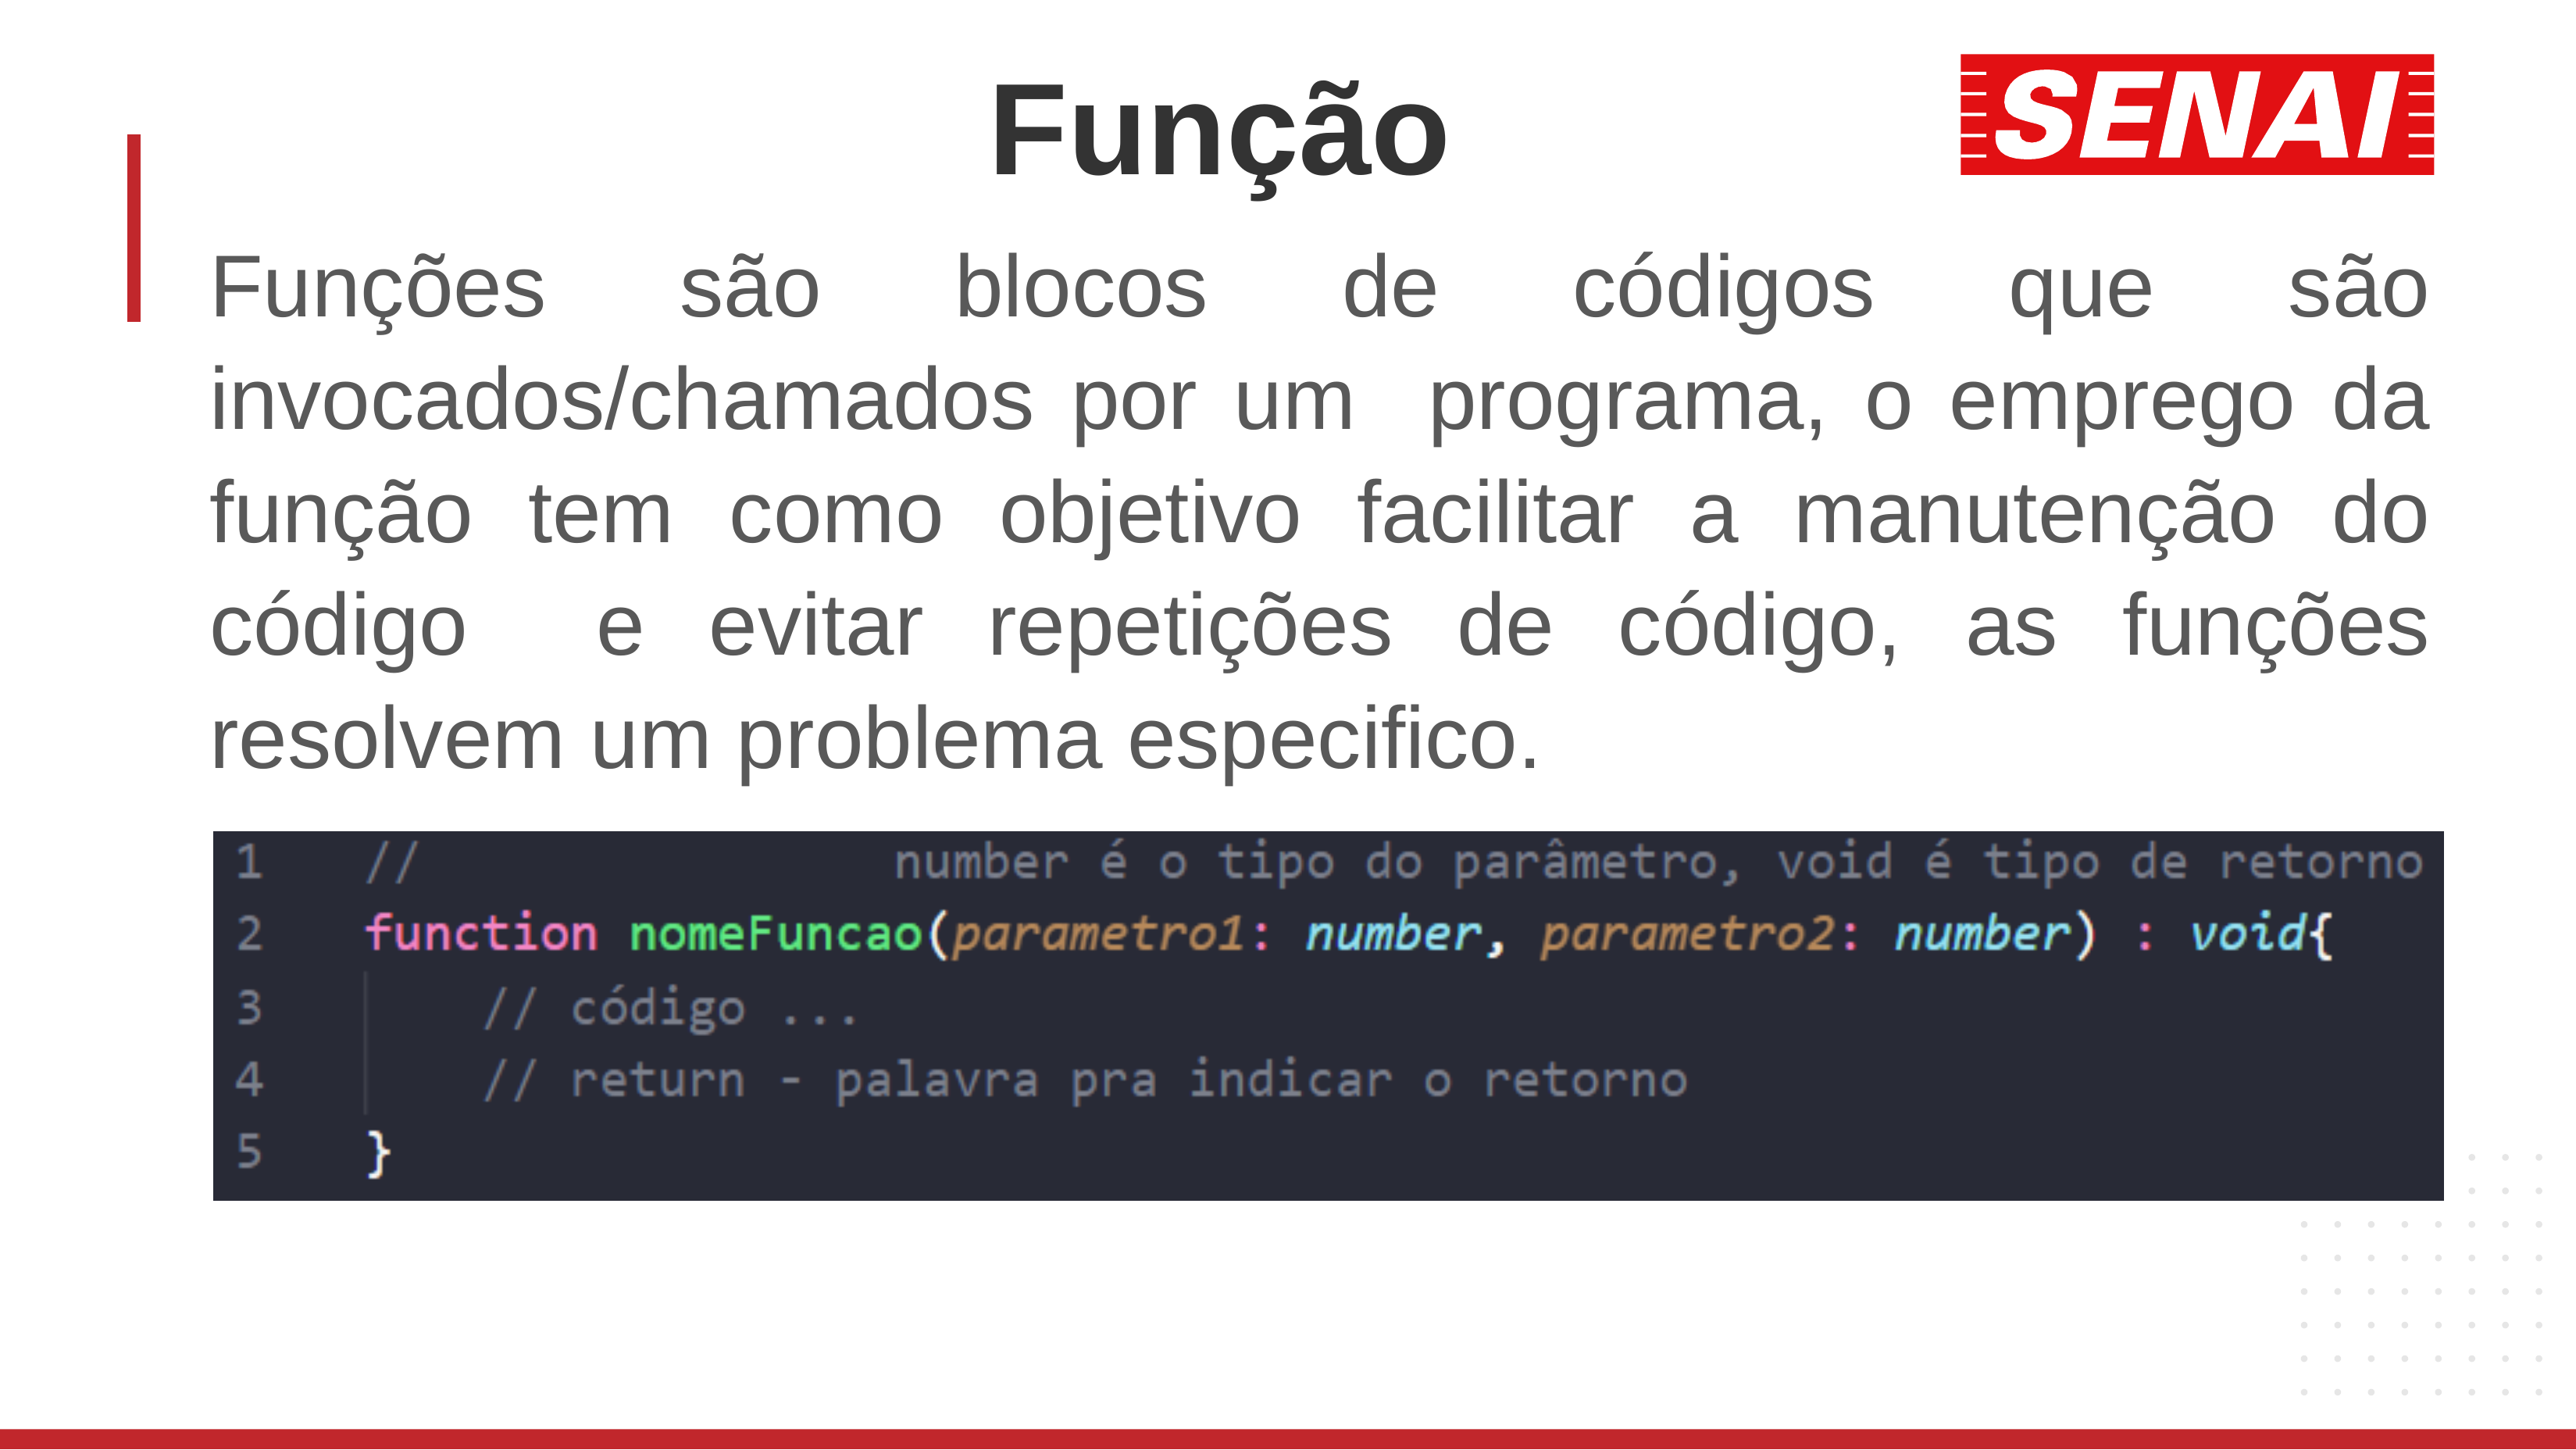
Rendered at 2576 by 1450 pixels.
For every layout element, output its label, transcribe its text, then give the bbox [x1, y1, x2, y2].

text_box [2502, 1154, 2509, 1161]
text_box [2367, 1388, 2375, 1396]
text_box [2502, 1355, 2509, 1362]
text_box [2367, 1355, 2375, 1362]
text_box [1961, 54, 2435, 176]
text_box [2435, 1321, 2442, 1329]
text_box [2535, 1321, 2542, 1329]
text_box [2401, 1388, 2409, 1396]
text_box [2468, 1355, 2476, 1362]
text_box [2502, 1254, 2509, 1262]
text_box [2502, 1221, 2509, 1228]
text_box [2535, 1288, 2542, 1295]
text_box [2468, 1188, 2476, 1195]
text_box [2300, 1254, 2308, 1262]
text_box [2468, 1154, 2476, 1161]
text_box [2435, 1221, 2442, 1228]
text_box [2535, 1355, 2542, 1362]
text_box [2468, 1221, 2476, 1228]
text_box [2300, 1221, 2308, 1228]
text_box [2401, 1355, 2409, 1362]
text_box [2300, 1321, 2308, 1329]
text_box [2502, 1288, 2509, 1295]
text_box [2401, 1221, 2409, 1228]
text_box [2367, 1288, 2375, 1295]
text_box [2468, 1254, 2476, 1262]
picture [213, 831, 2444, 1202]
text_box [2535, 1388, 2542, 1396]
text_box [2334, 1288, 2342, 1295]
text_box [2334, 1221, 2342, 1228]
text_box Funções são blocos de códigos que são invocados/chamados por um programa, o emprego da função tem como objetivo facilitar a manutenção do código e evitar repetições de código, as funções resolvem um problema especifico. [198, 215, 2442, 791]
text_box [2401, 1254, 2409, 1262]
text_box [2435, 1288, 2442, 1295]
text_box [2468, 1321, 2476, 1329]
text_box [2401, 1321, 2409, 1329]
text_box [2502, 1188, 2509, 1195]
text_box [2334, 1321, 2342, 1329]
text_box [2334, 1254, 2342, 1262]
text_box [2300, 1288, 2308, 1295]
text_box [2334, 1355, 2342, 1362]
text_box [2300, 1388, 2308, 1396]
text_box [2435, 1355, 2442, 1362]
text_box [2502, 1321, 2509, 1329]
text_box [2468, 1288, 2476, 1295]
text_box [2468, 1388, 2476, 1396]
text_box [2334, 1388, 2342, 1396]
text_box [2435, 1254, 2442, 1262]
text_box [2535, 1154, 2542, 1161]
text_box [2535, 1254, 2542, 1262]
text_box [2535, 1221, 2542, 1228]
text_box [2535, 1188, 2542, 1195]
text_box [2401, 1288, 2409, 1295]
text_box [0, 1429, 2576, 1449]
title Função [988, 32, 1462, 215]
text_box [2435, 1388, 2442, 1396]
text_box [2300, 1355, 2308, 1362]
text_box [2367, 1321, 2375, 1329]
text_box [2502, 1388, 2509, 1396]
text_box [2367, 1254, 2375, 1262]
text_box [2367, 1221, 2375, 1228]
